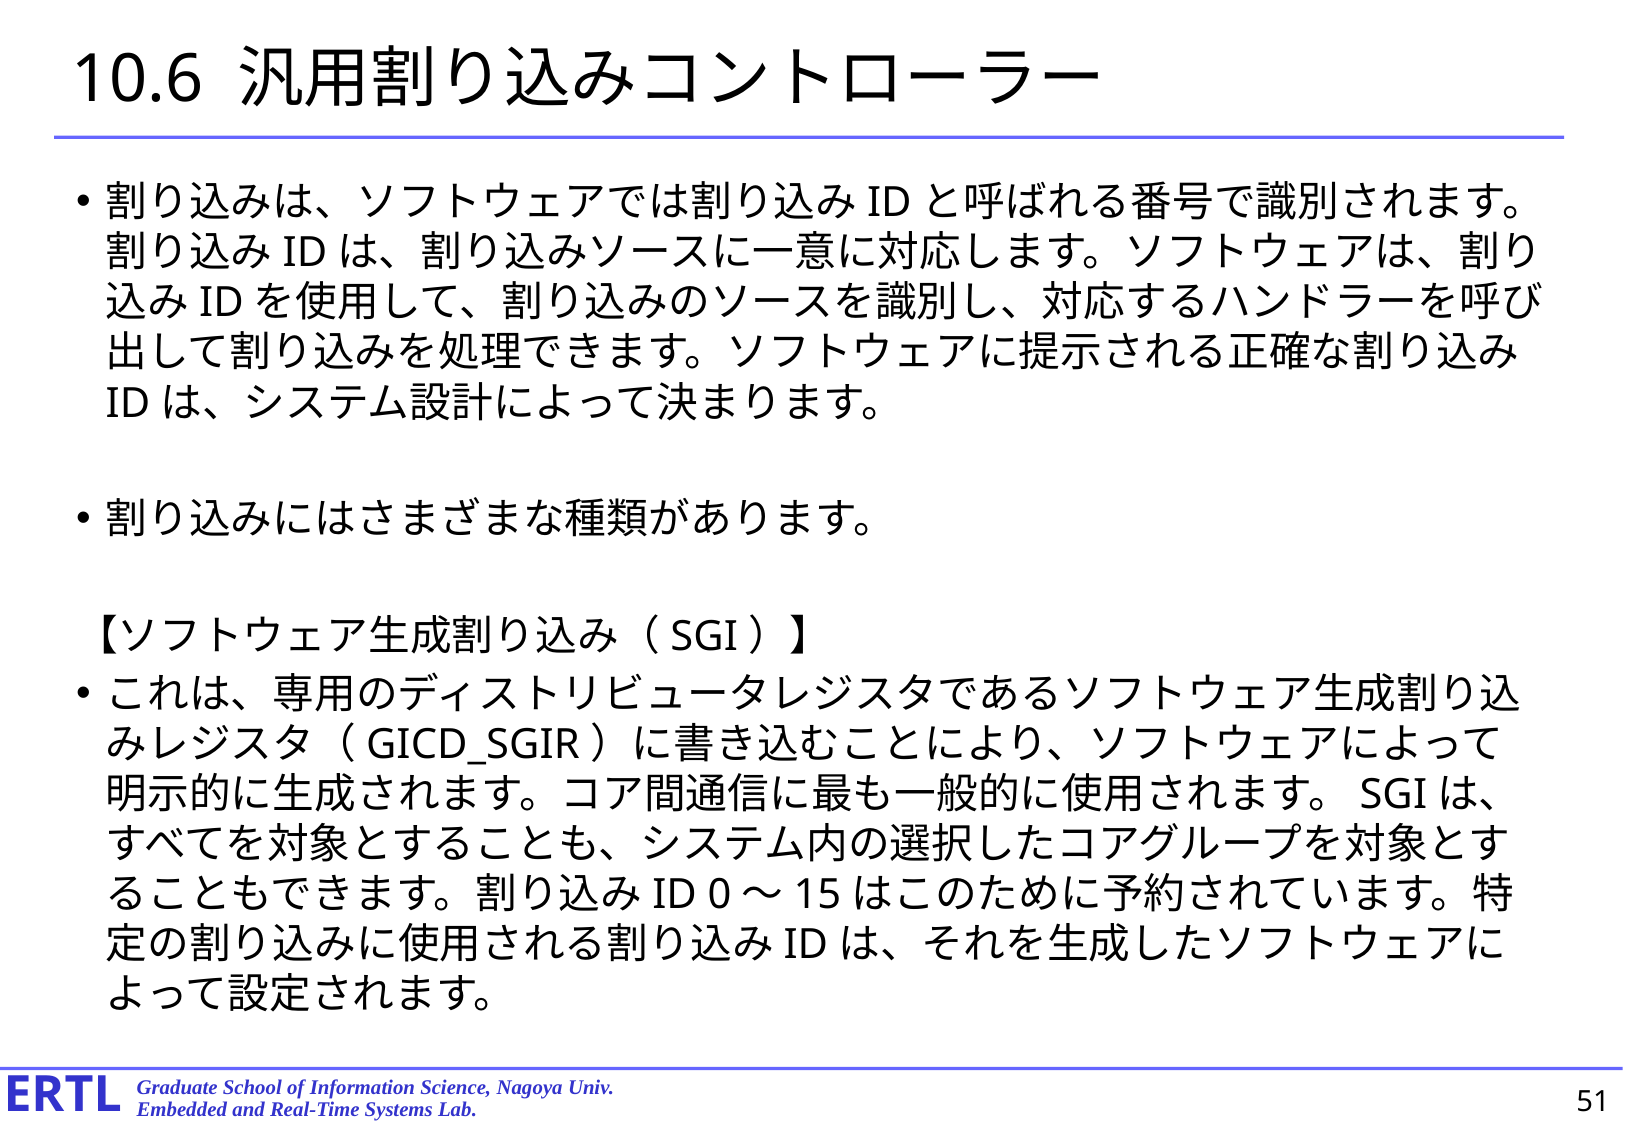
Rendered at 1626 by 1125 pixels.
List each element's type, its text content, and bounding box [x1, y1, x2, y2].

list 割り込みは、ソフトウェアでは割り込みIDと呼ばれる番号で識別されます。割り込みIDは、割り込みソースに一意に対応します。ソフトウェアは、割り込みIDを使用して、割り込みのソースを識別し、対応するハンドラーを呼び出して割り込みを処理できます。ソフトウェアに提示される正確な割り込みIDは、システム設計によって決まります。 割り込みにはさまざまな種類があります。 【ソフトウェア生成割り込み（SGI）】 これは、専用のディストリビュータレジスタであるソフトウェア生成割り込みレジスタ（GICD_SGIR）に書き込むことにより、ソフトウェアによって明示的に生成されます。コア間通信に最も一般的に使用されます。SGIは、すべてを対象とすることも、システム内の選択したコアグループを対象とすることもできます。割り込みID 0～15はこのために予約されています。特定の割り込みに使用される割り込みIDは、それを生成したソフトウェアによって設定されます。 [60, 167, 1560, 1039]
slide_number 51 [1286, 1074, 1625, 1125]
title 10.6 汎用割り込みコントローラー [56, 37, 1504, 113]
